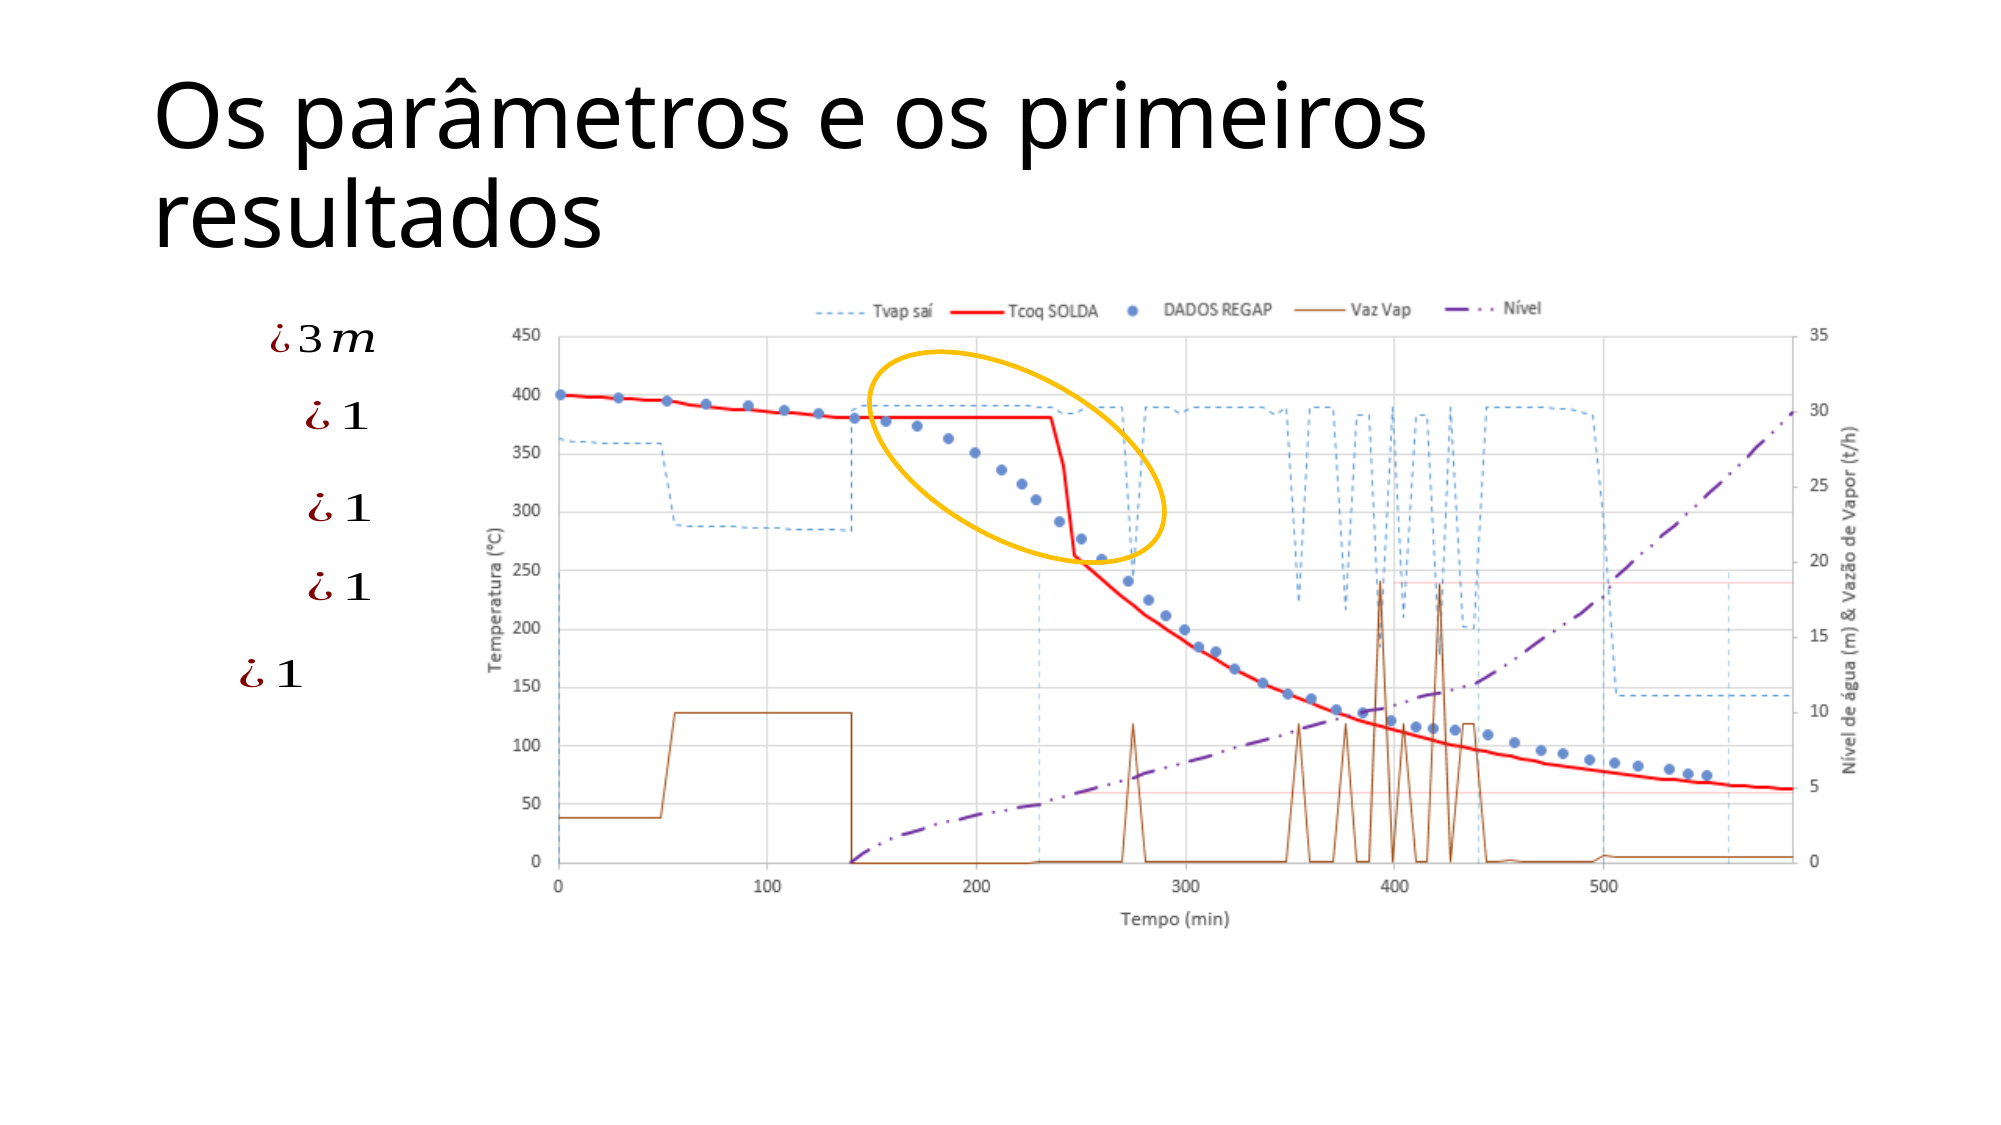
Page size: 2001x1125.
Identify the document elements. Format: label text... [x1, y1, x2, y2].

picture [471, 283, 1880, 938]
title Os parâmetros e os primeiros resultados [137, 59, 1863, 278]
